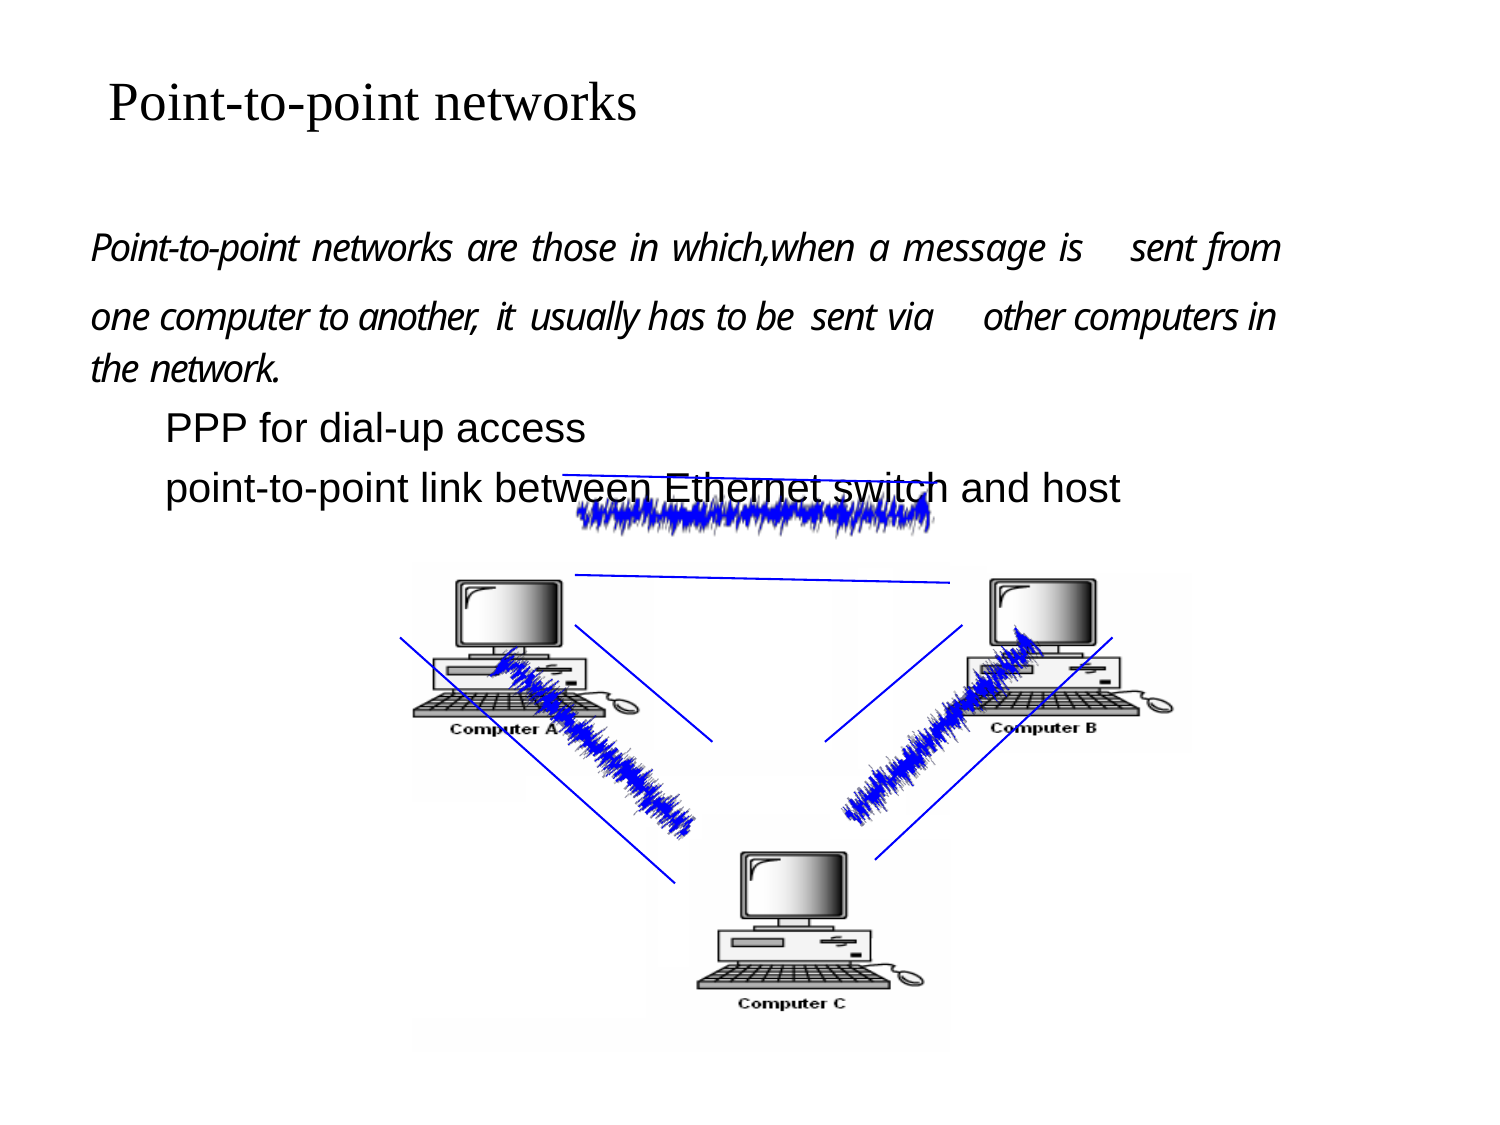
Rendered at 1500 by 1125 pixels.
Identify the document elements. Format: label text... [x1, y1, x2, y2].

text_box [479, 631, 711, 854]
text_box Point-to-point networks are those in which,when a message is sent from one computer to another, it usually has to be sent via other computers in the network. PPP for dial-up access point-to-point link between Ethernet switch and host [87, 196, 1288, 626]
text_box [827, 617, 1058, 843]
title Point-to-point networks [99, 1, 646, 193]
text_box [412, 562, 1192, 1052]
text_box [574, 487, 938, 546]
